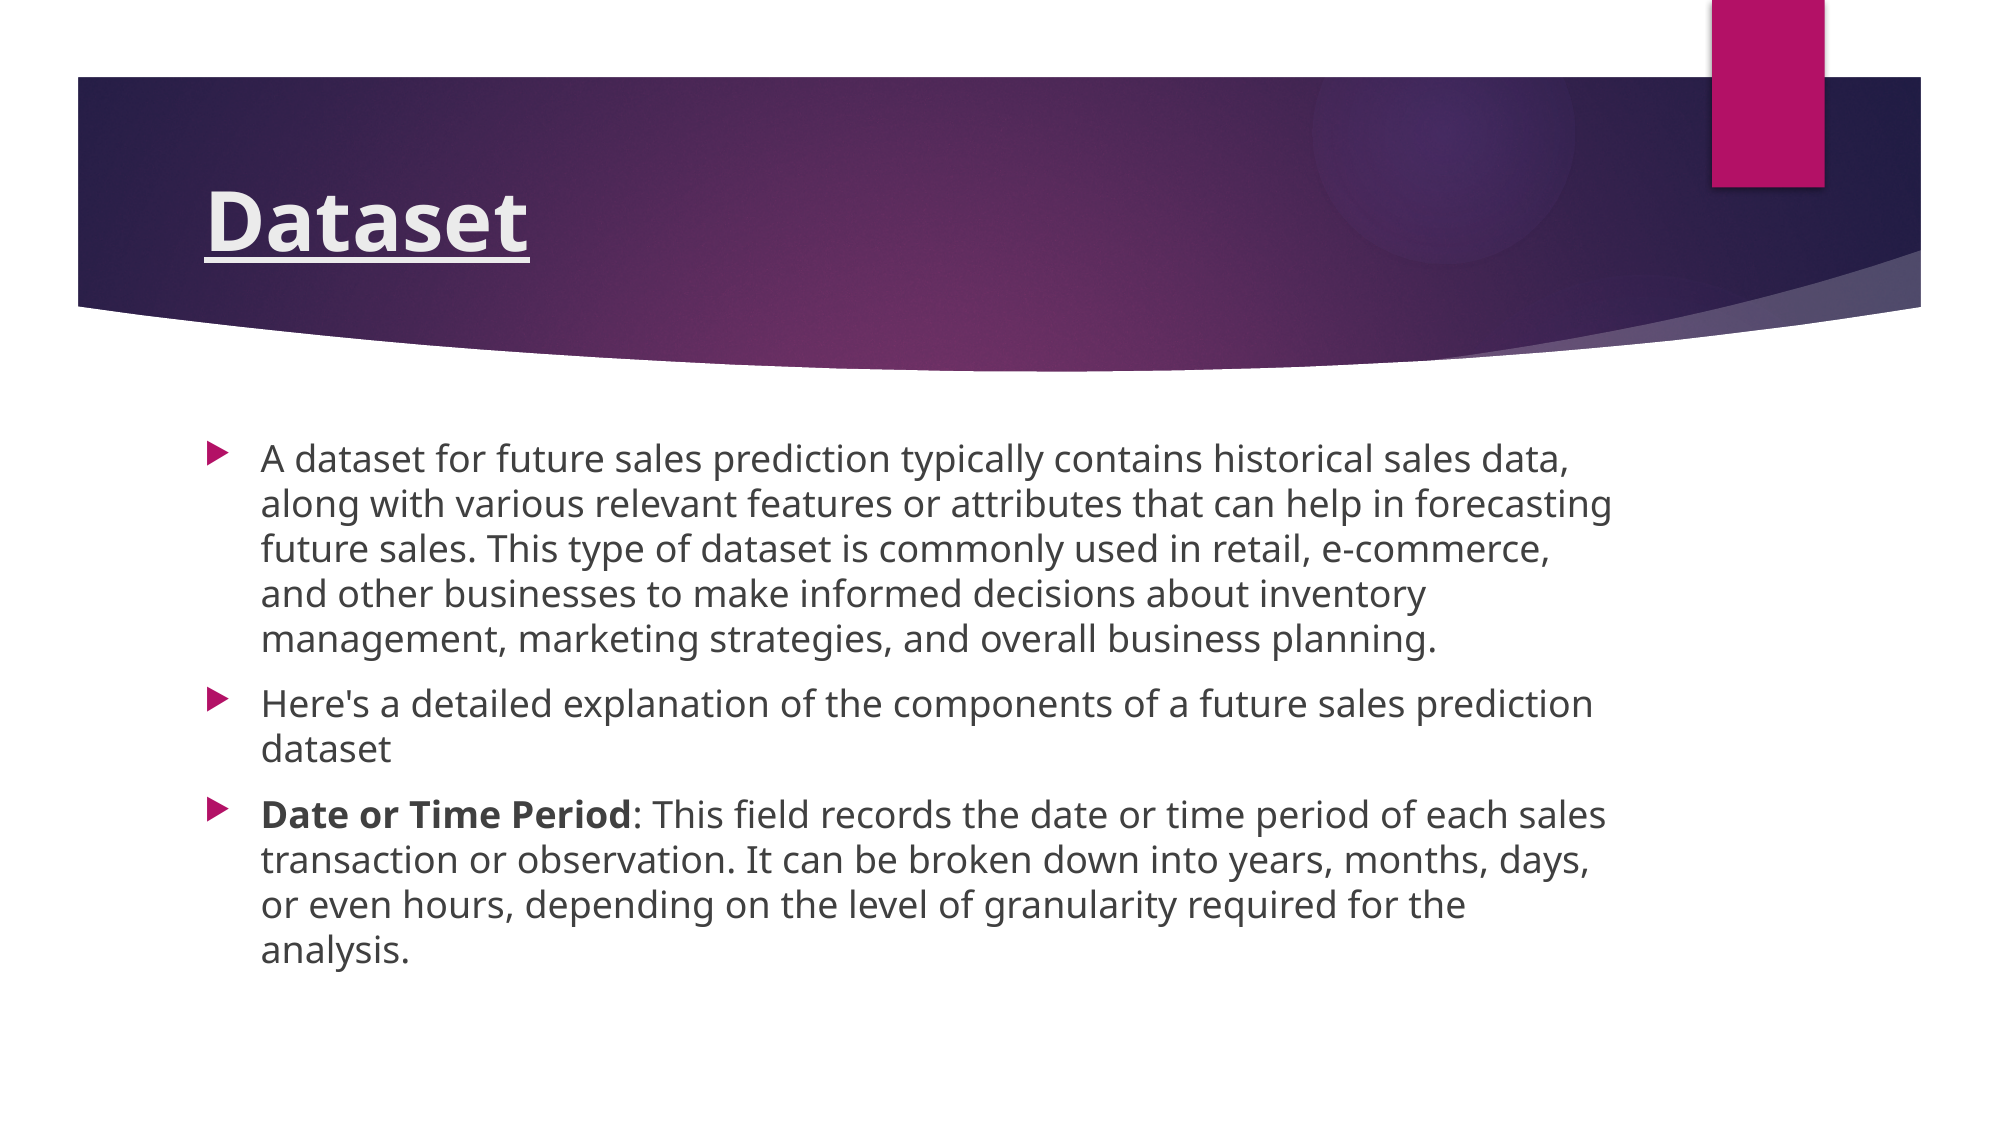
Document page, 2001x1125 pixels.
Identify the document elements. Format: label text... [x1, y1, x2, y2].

list A dataset for future sales prediction typically contains historical sales data, along with various relevant features or attributes that can help in forecasting future sales. This type of dataset is commonly used in retail, e-commerce, and other businesses to make informed decisions about inventory management, marketing strategies, and overall business planning. Here's a detailed explanation of the components of a future sales prediction dataset Date or Time Period: This field records the date or time period of each sales transaction or observation. It can be broken down into years, months, days, or even hours, depending on the level of granularity required for the analysis. [189, 427, 1638, 988]
title Dataset [189, 159, 1627, 276]
